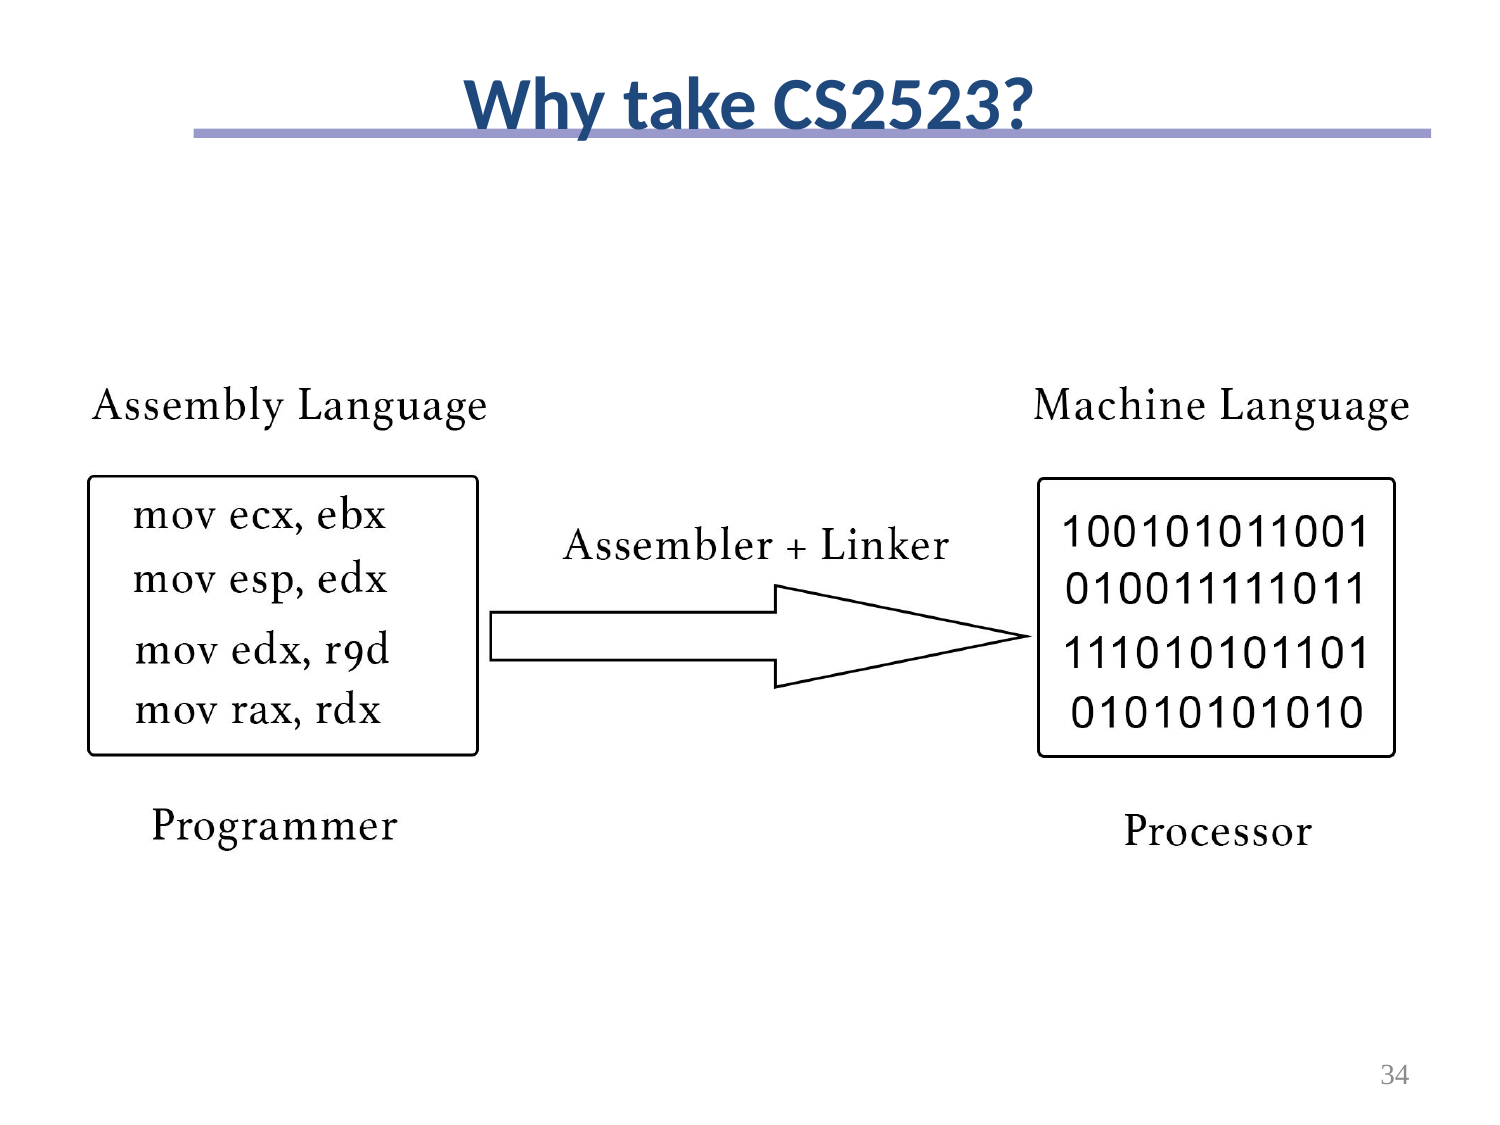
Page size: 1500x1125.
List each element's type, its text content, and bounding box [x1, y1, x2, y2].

slide_number 34 [1074, 1042, 1425, 1103]
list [74, 273, 1426, 994]
title Why take CS2523? [112, 24, 1388, 175]
